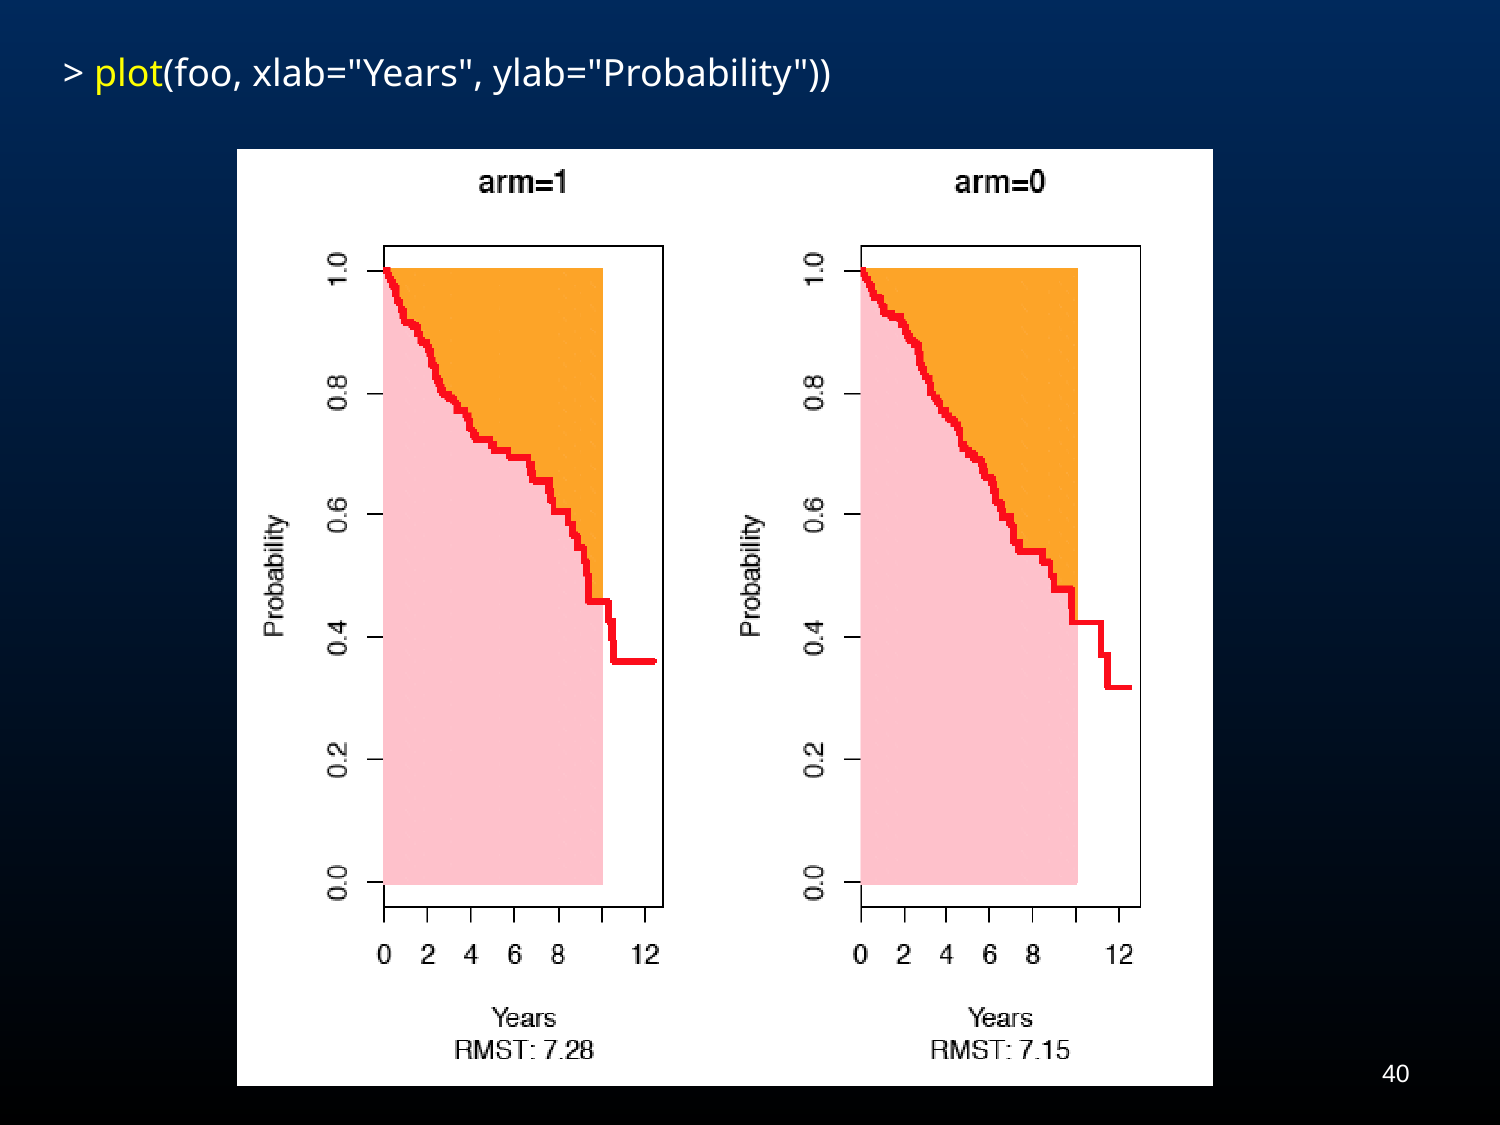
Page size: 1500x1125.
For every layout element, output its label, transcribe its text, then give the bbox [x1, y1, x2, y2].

list > plot(foo, xlab="Years", ylab="Probability")) [47, 41, 1455, 142]
slide_number 40 [1074, 1042, 1425, 1103]
picture [237, 149, 1213, 1086]
